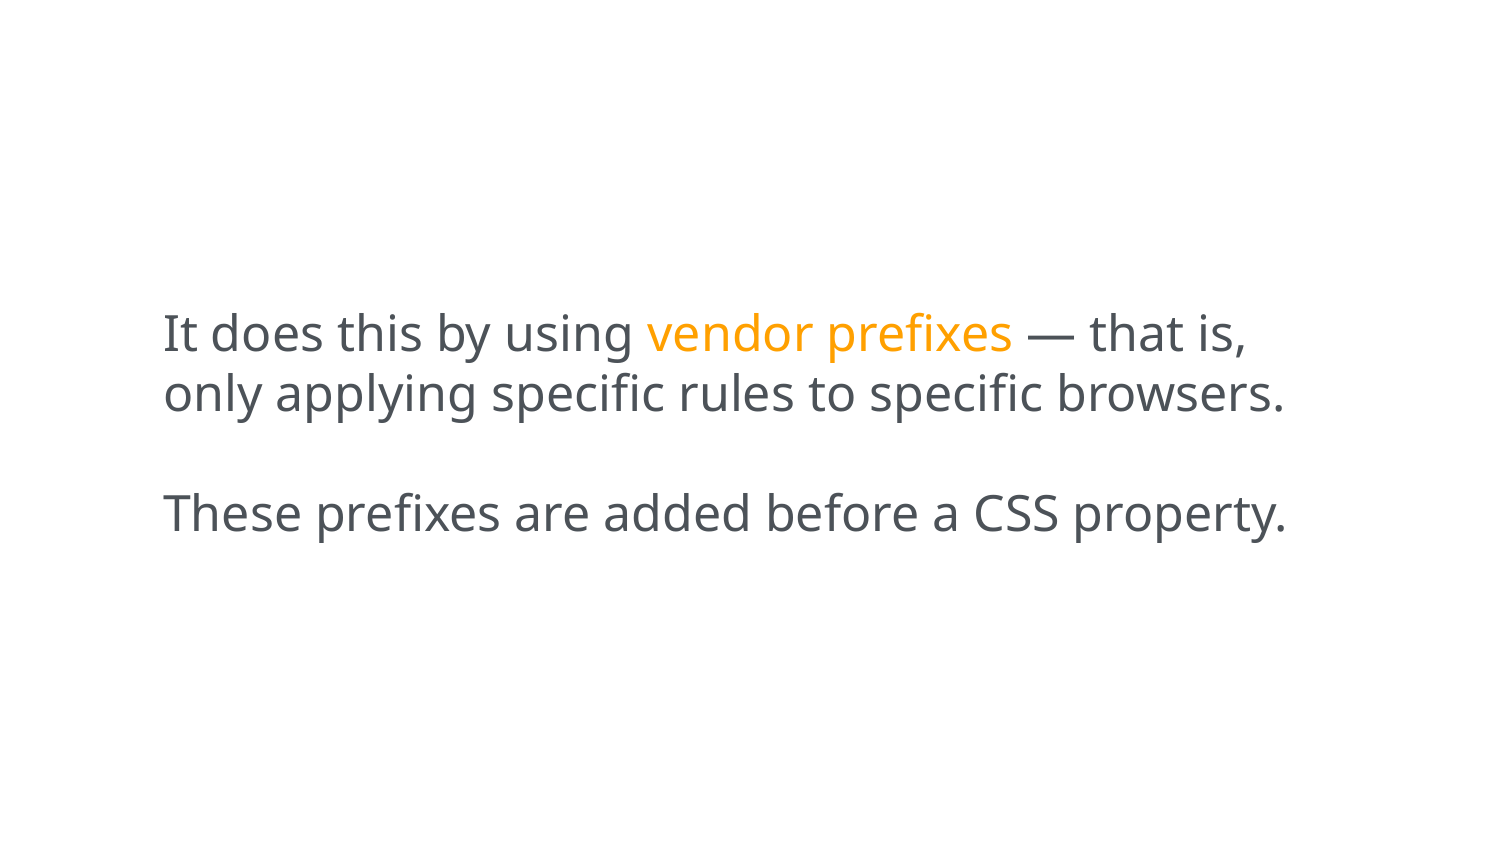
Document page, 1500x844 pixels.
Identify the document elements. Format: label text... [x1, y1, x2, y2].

text_box It does this by using vendor prefixes — that is, only applying specific rules to specific browsers. These prefixes are added before a CSS property. [148, 190, 1352, 654]
